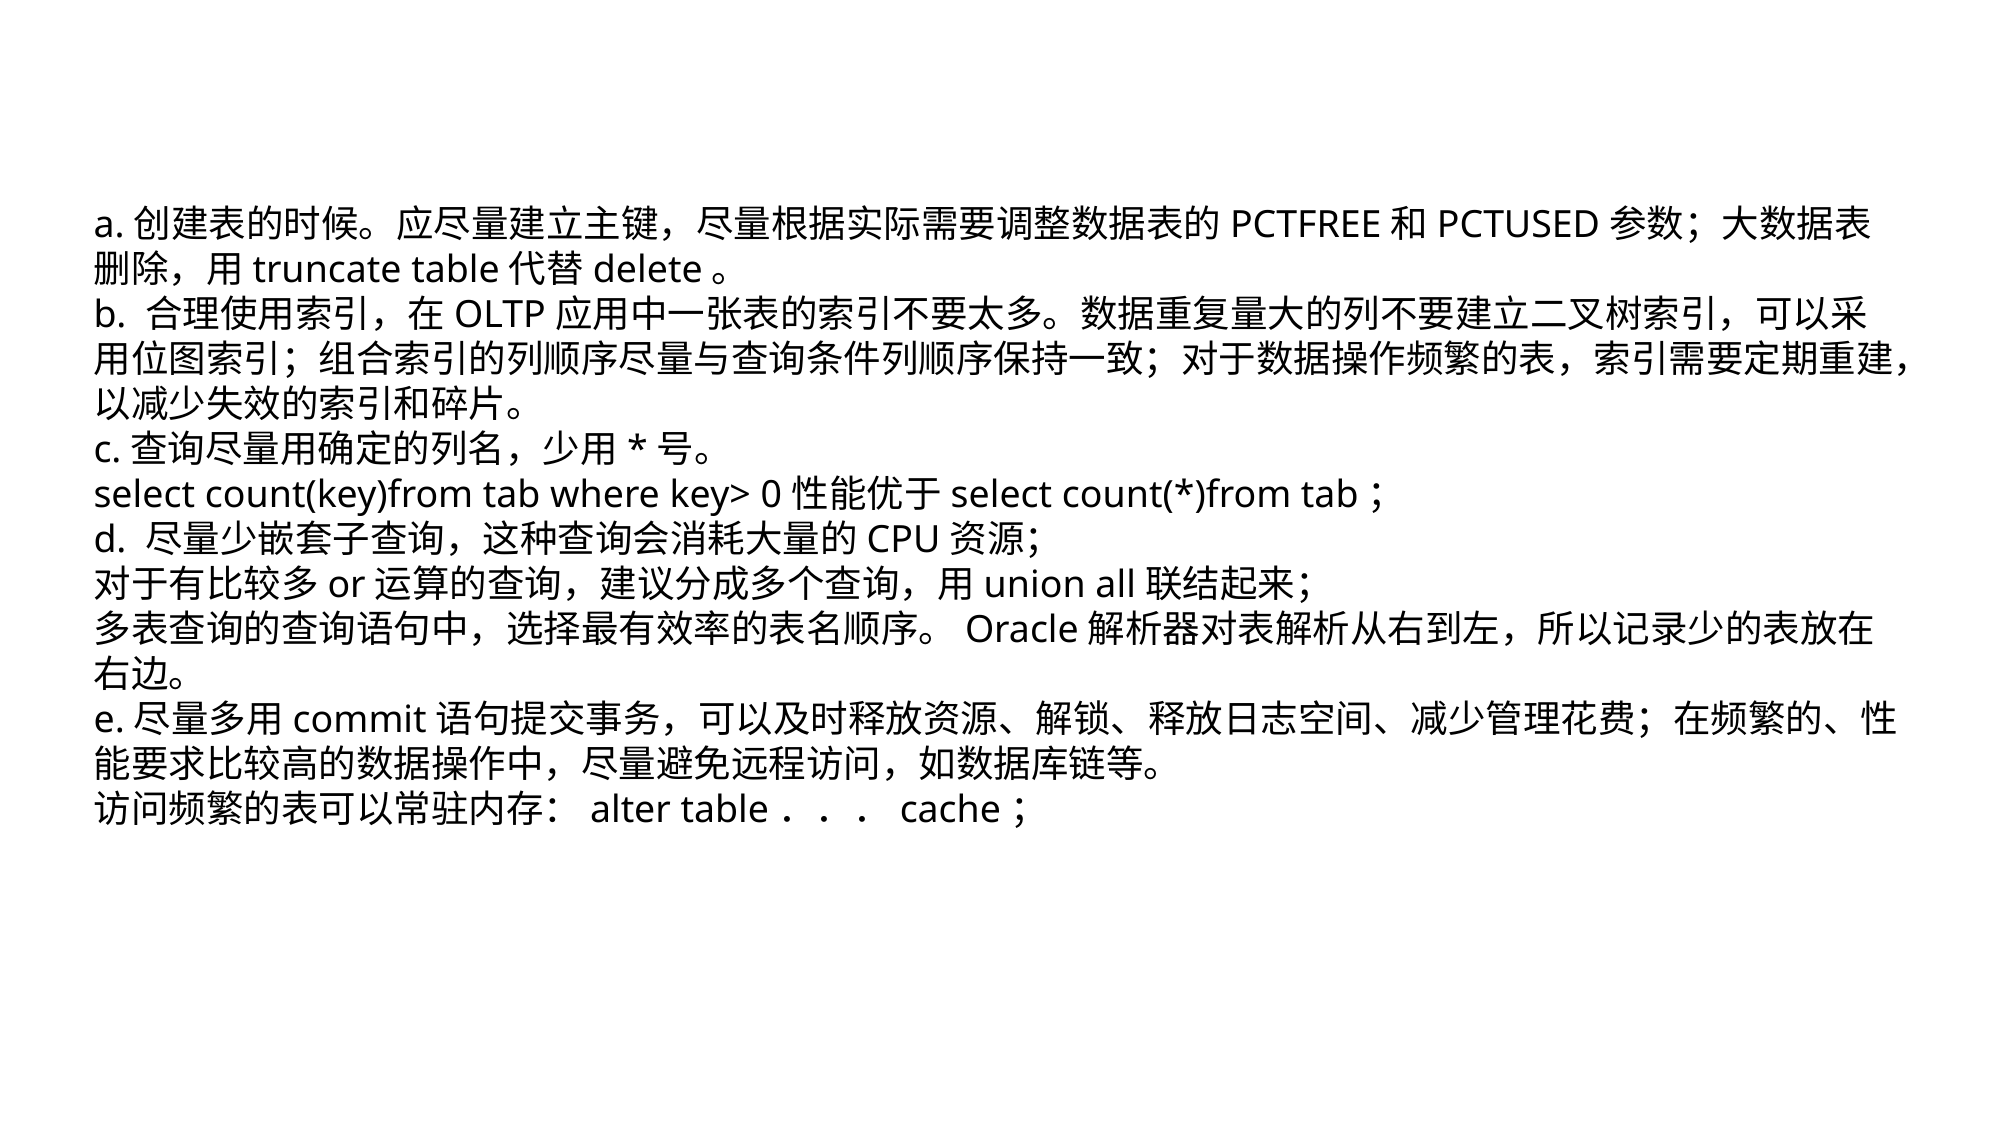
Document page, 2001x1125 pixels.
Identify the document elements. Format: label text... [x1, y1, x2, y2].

text_box a.创建表的时候。应尽量建立主键，尽量根据实际需要调整数据表的PCTFREE和PCTUSED参数；大数据表删除，用truncate table代替delete。 b. 合理使用索引，在OLTP应用中一张表的索引不要太多。数据重复量大的列不要建立二叉树索引，可以采用位图索引；组合索引的列顺序尽量与查询条件列顺序保持一致；对于数据操作频繁的表，索引需要定期重建，以减少失效的索引和碎片。 c.查询尽量用确定的列名，少用*号。 select count(key)from tab where key> 0性能优于select count(*)from tab； d. 尽量少嵌套子查询，这种查询会消耗大量的CPU资源； 对于有比较多or运算的查询，建议分成多个查询，用union all联结起来； 多表查询的查询语句中，选择最有效率的表名顺序。Oracle解析器对表解析从右到左，所以记录少的表放在右边。 e.尽量多用commit语句提交事务，可以及时释放资源、解锁、释放日志空间、减少管理花费；在频繁的、性能要求比较高的数据操作中，尽量避免远程访问，如数据库链等。 访问频繁的表可以常驻内存：alter table．．．cache； [78, 192, 1919, 838]
